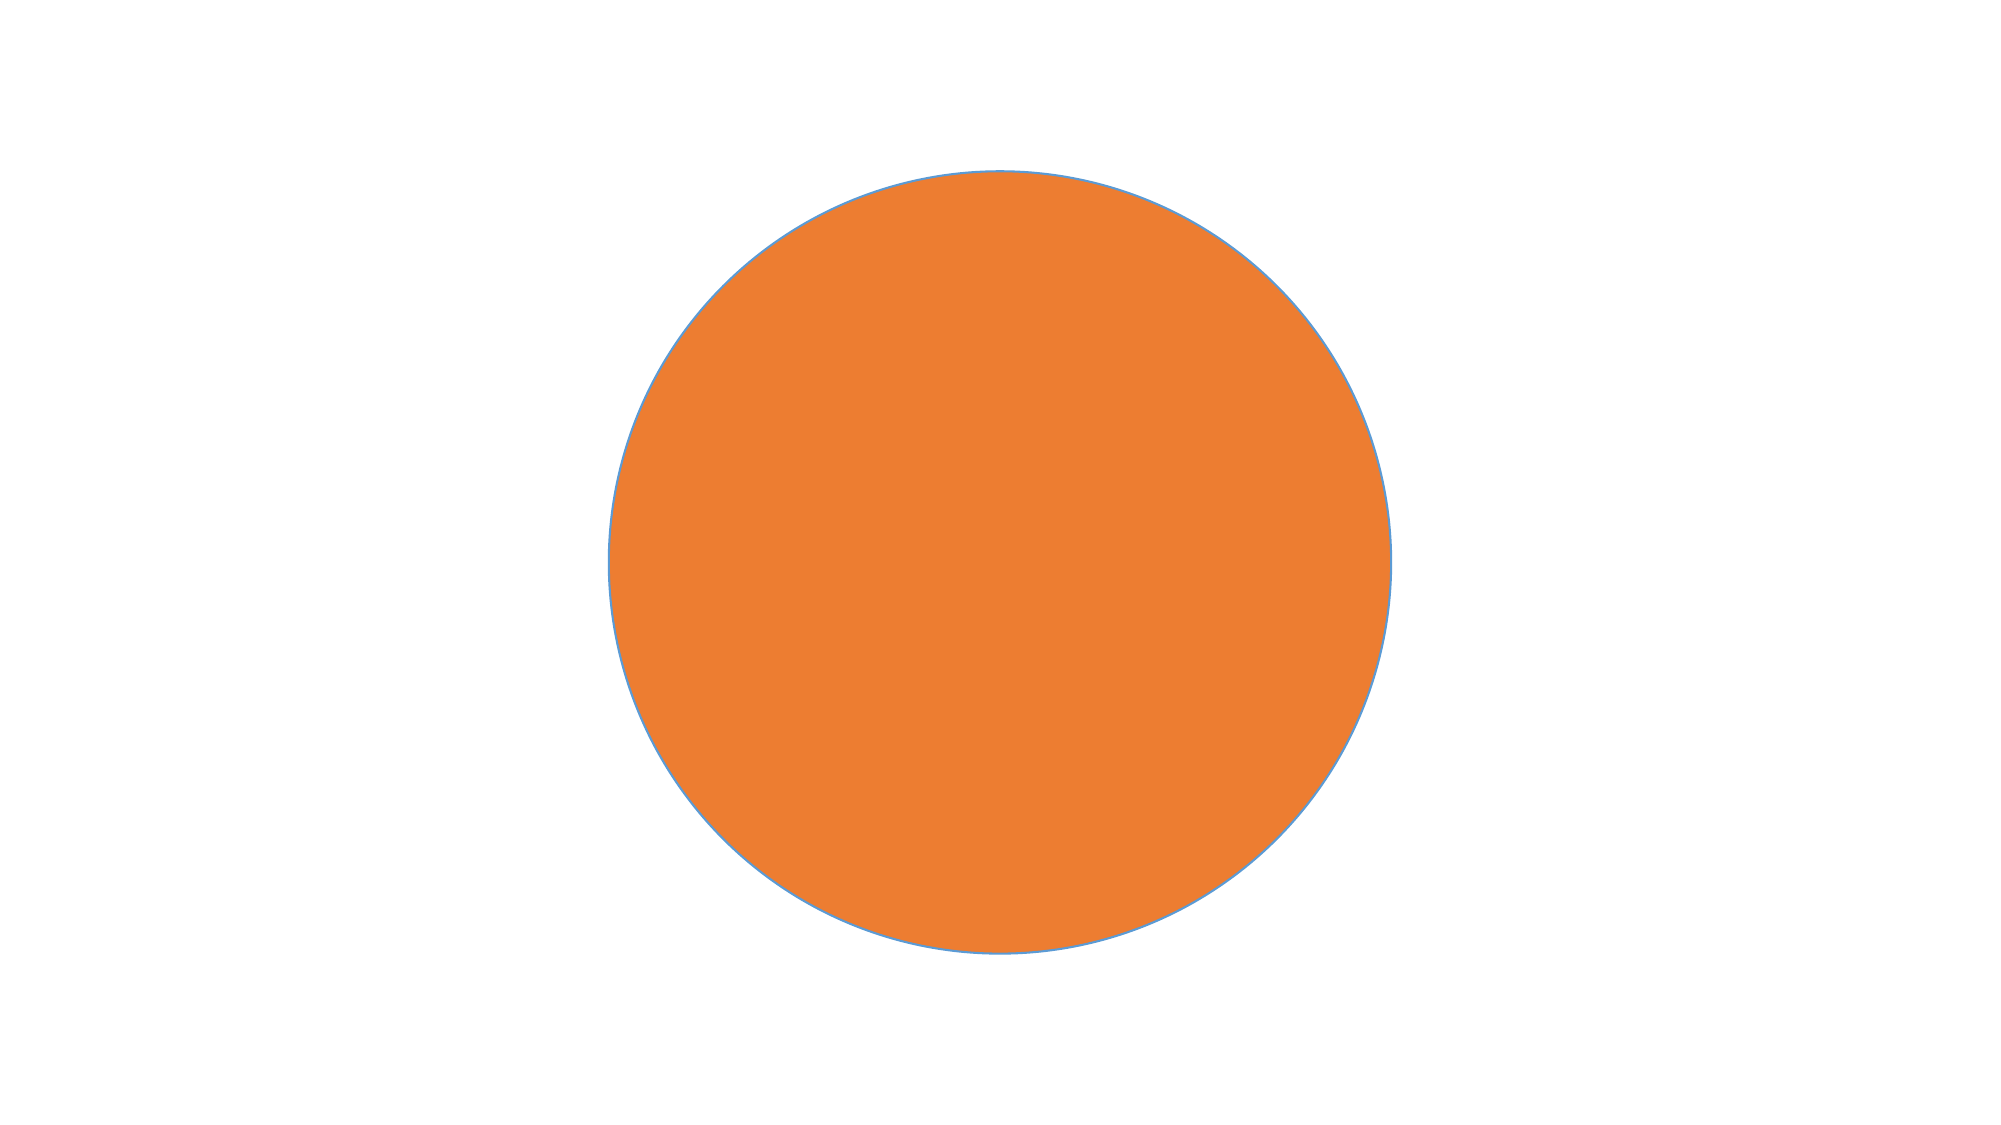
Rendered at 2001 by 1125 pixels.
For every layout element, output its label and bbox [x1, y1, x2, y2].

text_box [607, 170, 1393, 955]
